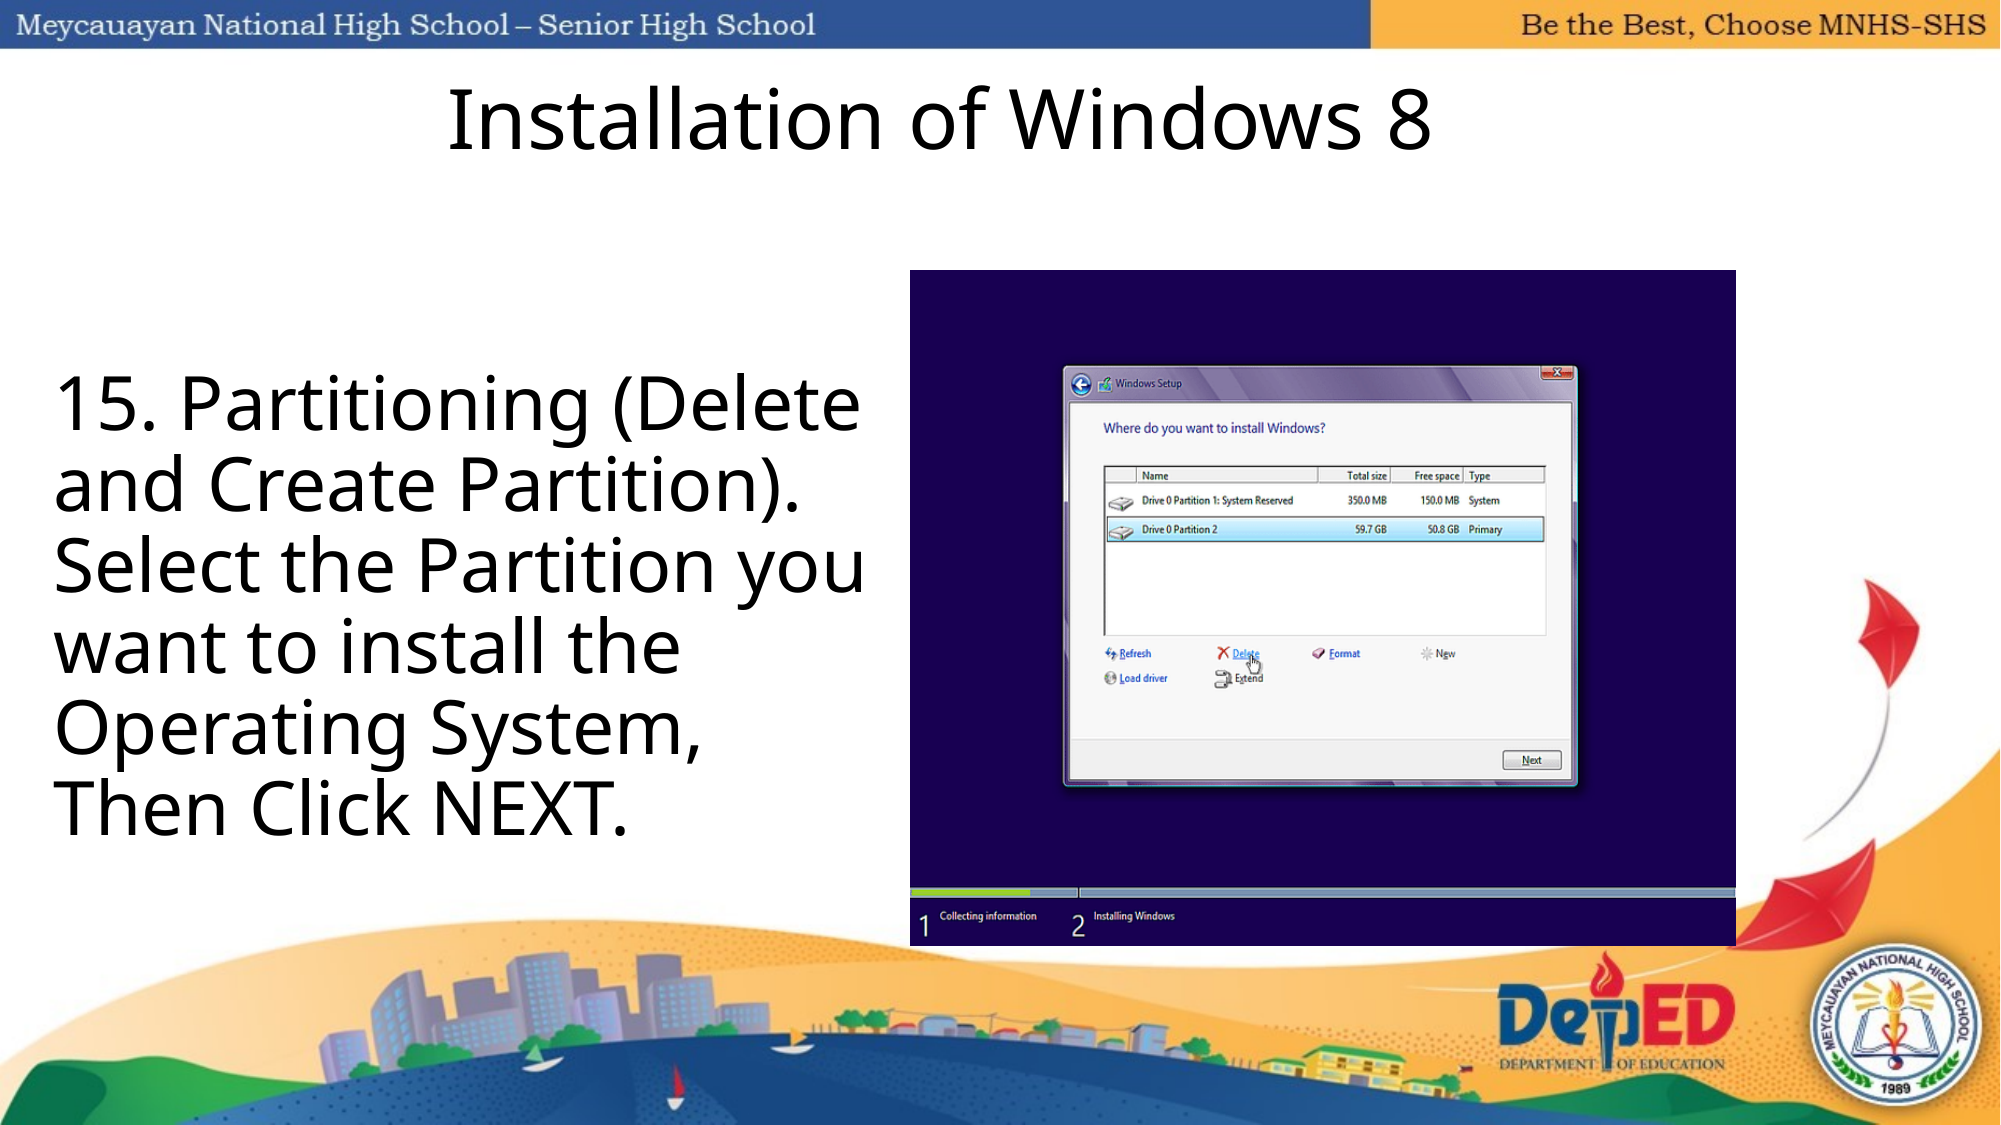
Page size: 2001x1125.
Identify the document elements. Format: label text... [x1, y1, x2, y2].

title Installation of Windows 8 [89, 59, 1815, 186]
picture [0, 0, 2001, 1125]
text_box 15. Partitioning (Delete and Create Partition). Select the Partition you want to install the Operating System, Then Click NEXT. [38, 217, 911, 1000]
